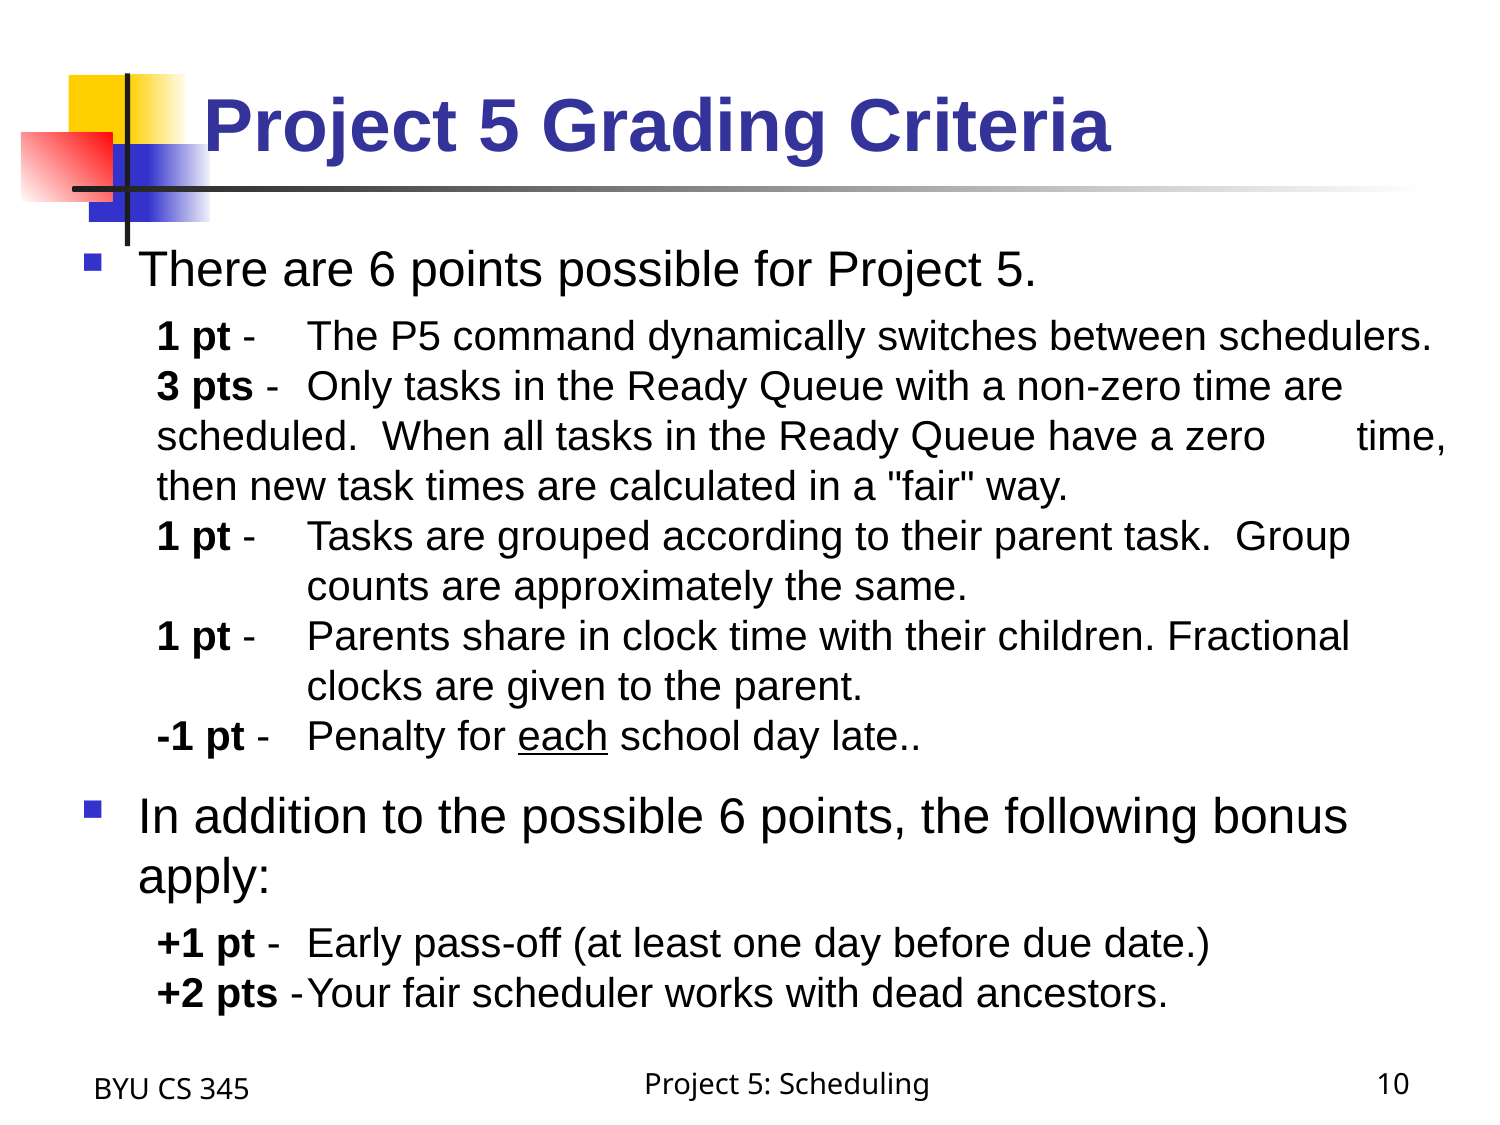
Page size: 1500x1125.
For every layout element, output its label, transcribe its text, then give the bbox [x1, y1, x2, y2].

slide_number 10 [1112, 1045, 1425, 1113]
list There are 6 points possible for Project 5. 1 pt - The P5 command dynamically switches between schedulers. 3 pts - Only tasks in the Ready Queue with a non-zero time are scheduled. When all tasks in the Ready Queue have a zero time, then new task times are calculated in a "fair" way. 1 pt - Tasks are grouped according to their parent task. Group counts are approximately the same. 1 pt - Parents share in clock time with their children. Fractional clocks are given to the parent. -1 pt - Penalty for each school day late.. In addition to the possible 6 points, the following bonus apply: +1 pt - Early pass-off (at least one day before due date.) +2 pts - Your fair scheduler works with dead ancestors. [66, 228, 1465, 1045]
slide_number BYU CS 345 [78, 1045, 391, 1113]
title Project 5 Grading Criteria [188, 31, 1468, 174]
footer Project 5: Scheduling [549, 1045, 1025, 1113]
